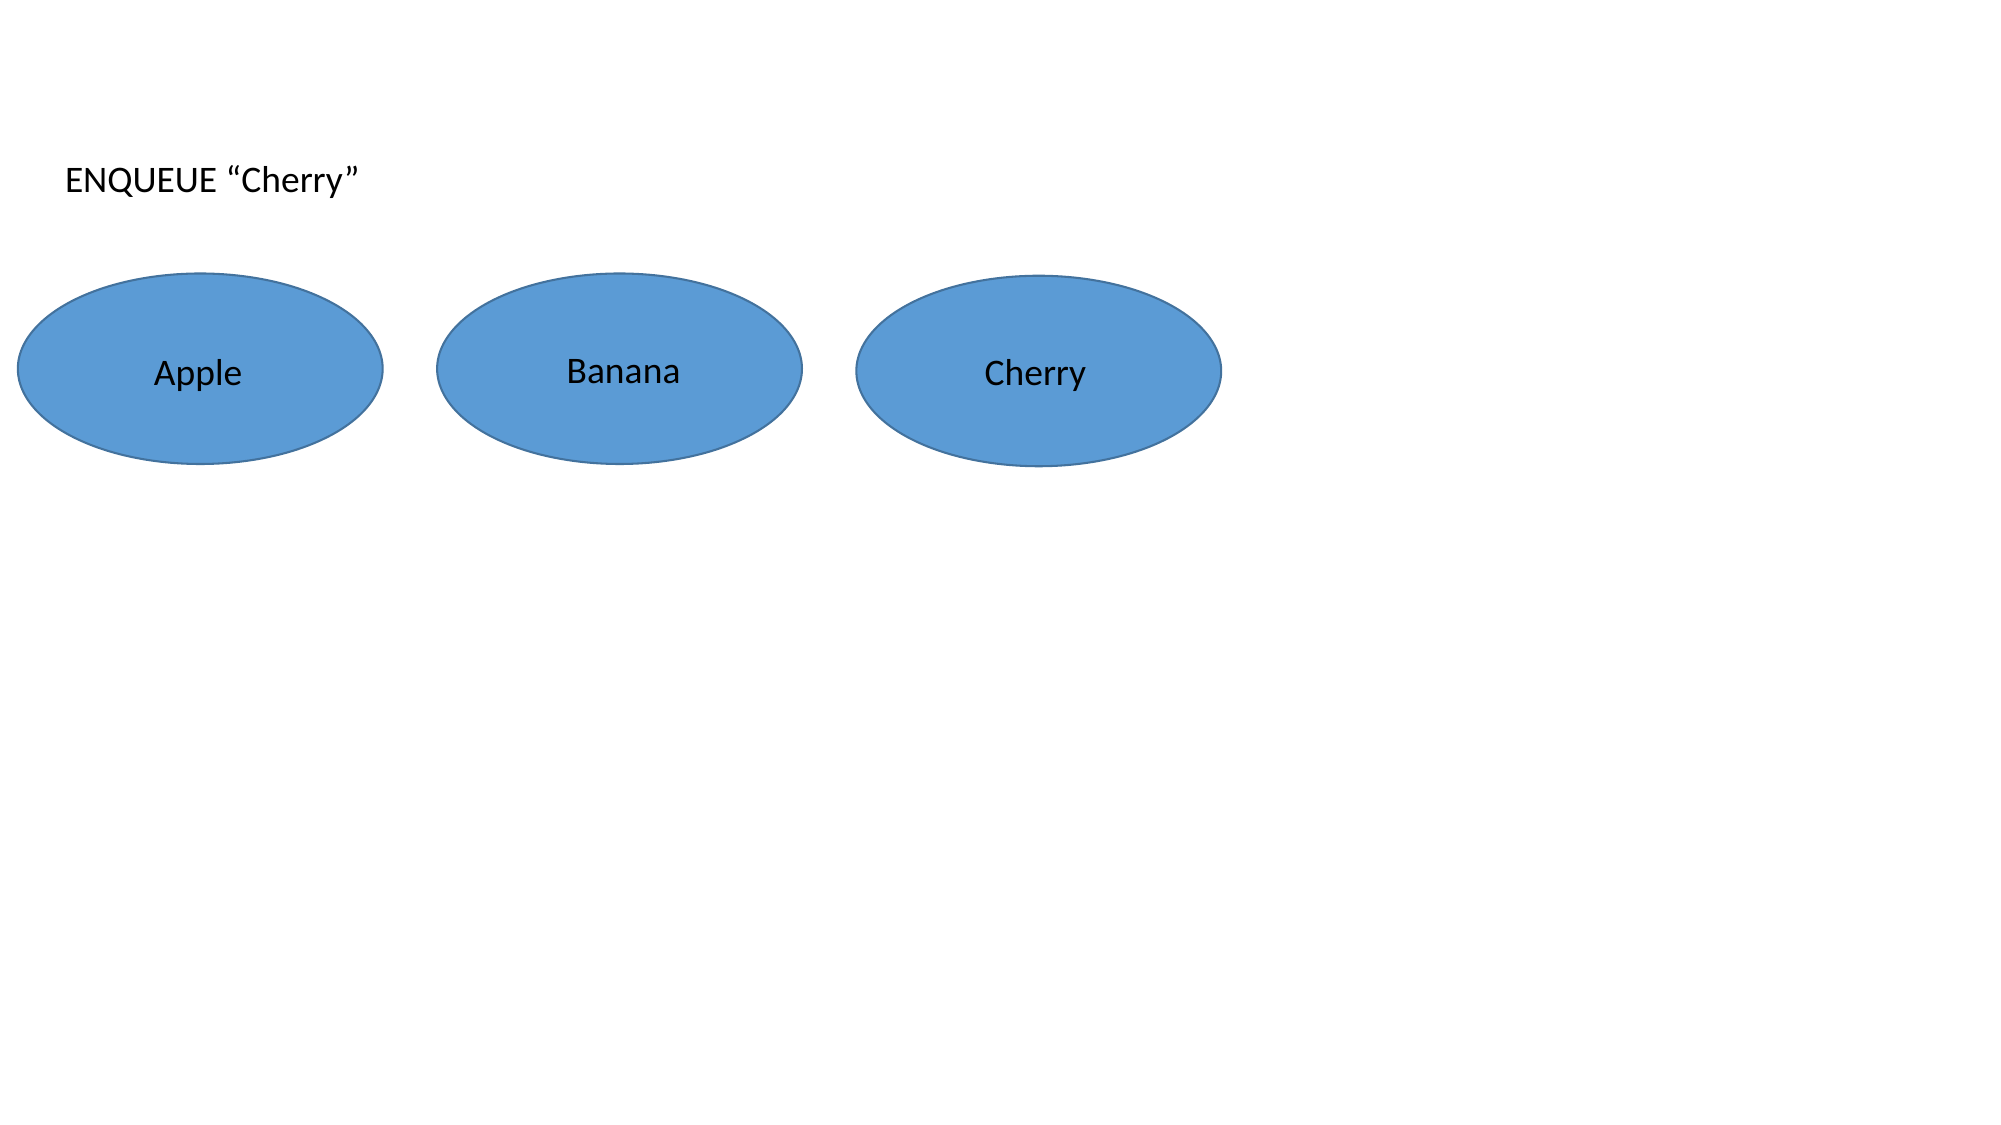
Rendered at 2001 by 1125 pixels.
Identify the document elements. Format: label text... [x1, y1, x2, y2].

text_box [856, 275, 1222, 467]
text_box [437, 273, 802, 464]
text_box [17, 273, 383, 464]
text_box ENQUEUE “Cherry” [50, 147, 383, 208]
